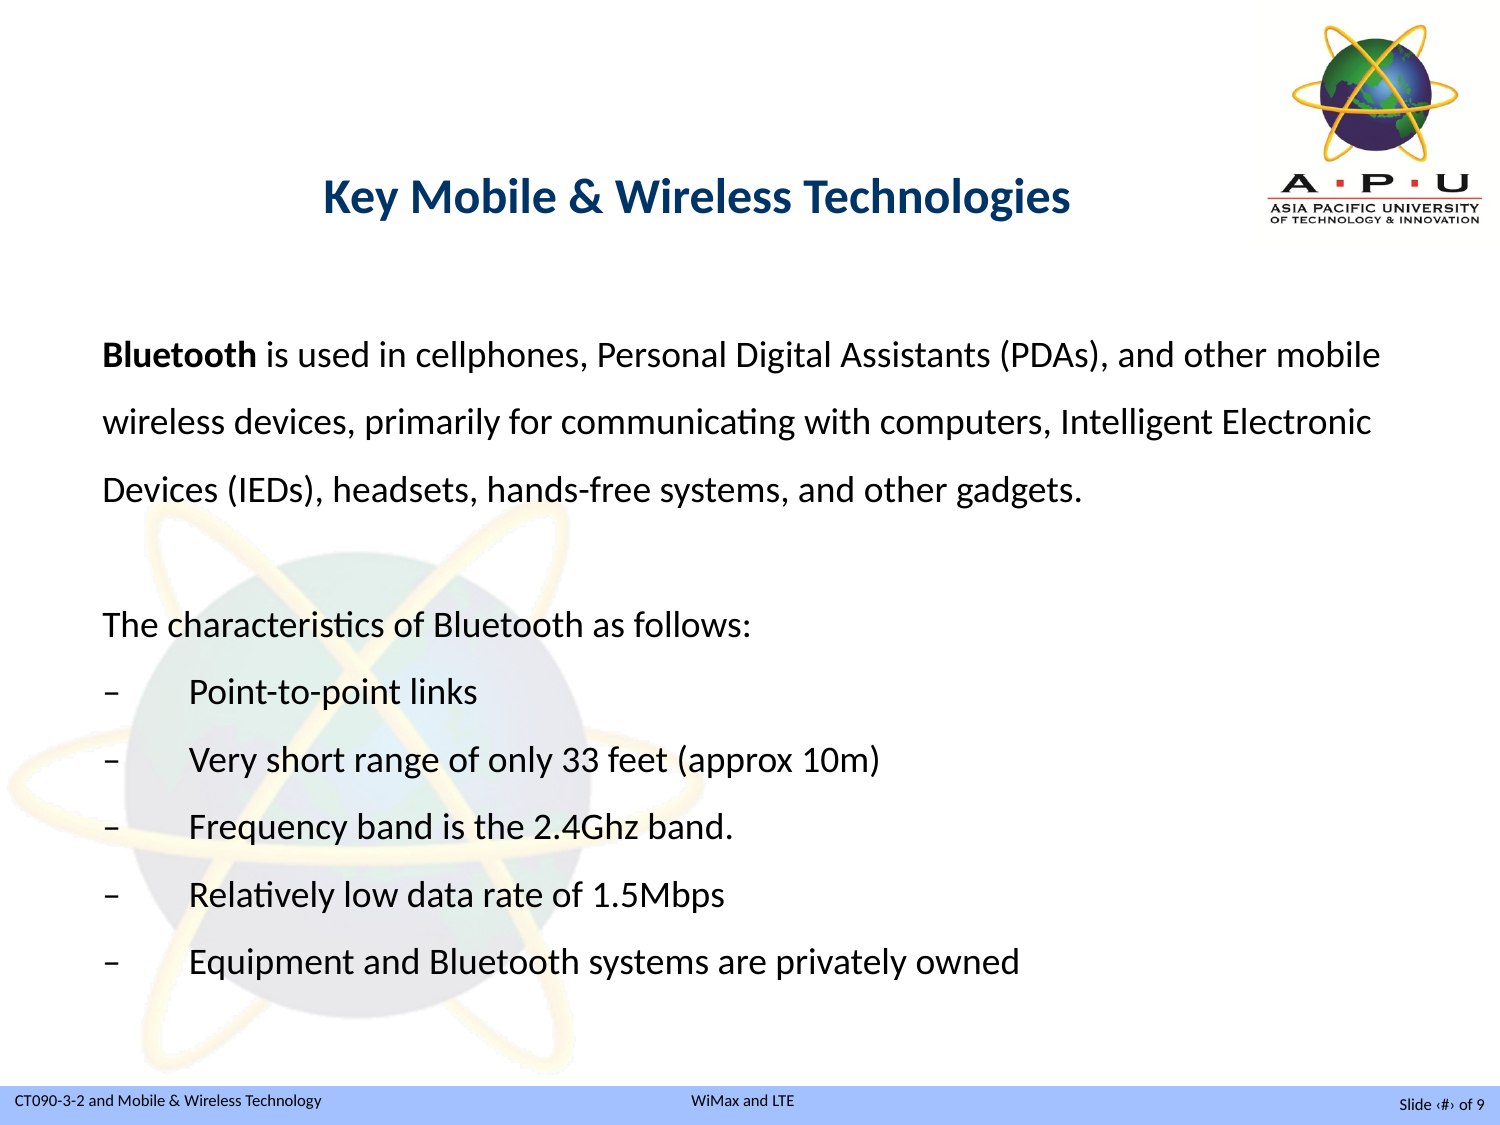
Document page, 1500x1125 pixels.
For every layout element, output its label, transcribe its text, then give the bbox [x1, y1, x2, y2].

picture [1251, 0, 1500, 249]
footer Slide ‹#› of 9 [1024, 1086, 1500, 1125]
text_box Bluetooth is used in cellphones, Personal Digital Assistants (PDAs), and other mobile wireless devices, primarily for communicating with computers, Intelligent Electronic Devices (IEDs), headsets, hands-free systems, and other gadgets. The characteristics of Bluetooth as follows: – Point-to-point links – Very short range of only 33 feet (approx 10m) – Frequency band is the 2.4Ghz band. – Relatively low data rate of 1.5Mbps – Equipment and Bluetooth systems are privately owned [87, 299, 1413, 1103]
text_box Key Mobile & Wireless Technologies [86, 119, 1309, 188]
